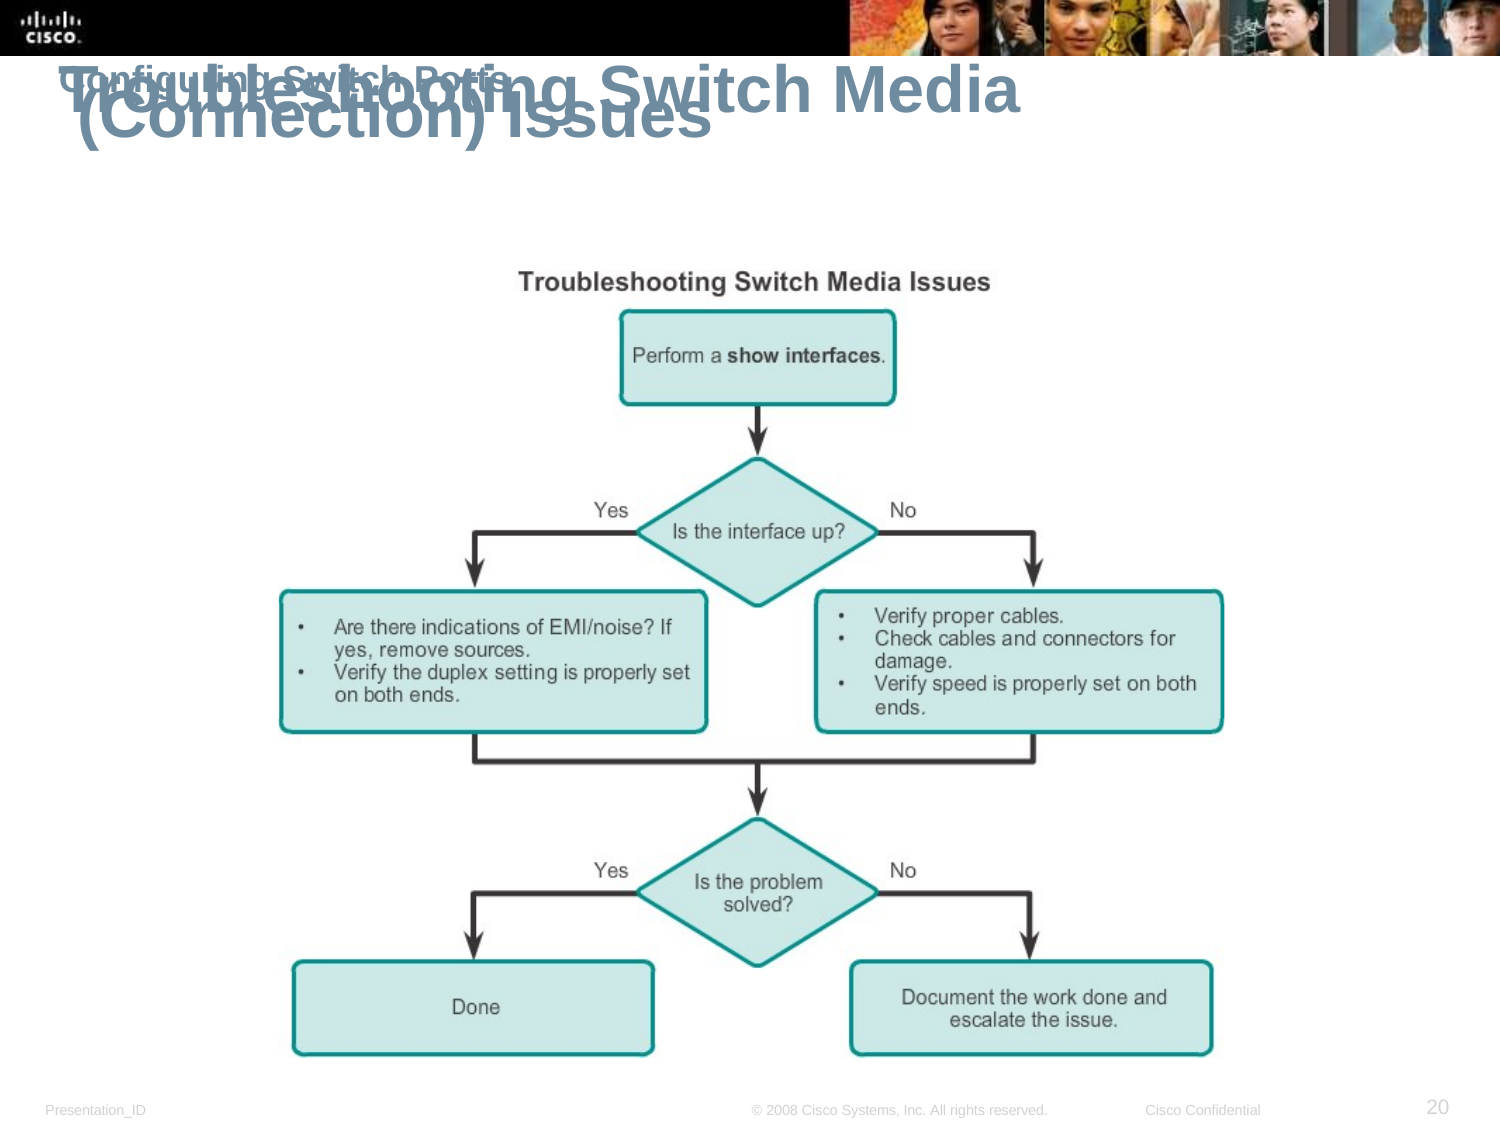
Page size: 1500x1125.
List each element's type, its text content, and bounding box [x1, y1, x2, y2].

text_box Configuring Switch Ports [56, 52, 512, 88]
text_box Troubleshooting Switch Media (Connection) Issues [56, 88, 1027, 288]
text_box Presentation_ID [43, 1100, 151, 1119]
picture [0, 0, 1500, 56]
text_box Cisco Confidential [1143, 1100, 1264, 1125]
text_box [278, 270, 1225, 1058]
text_box © 2008 Cisco Systems, Inc. All rights reserved. [749, 1100, 1058, 1125]
text_box <number> [1422, 1093, 1454, 1125]
